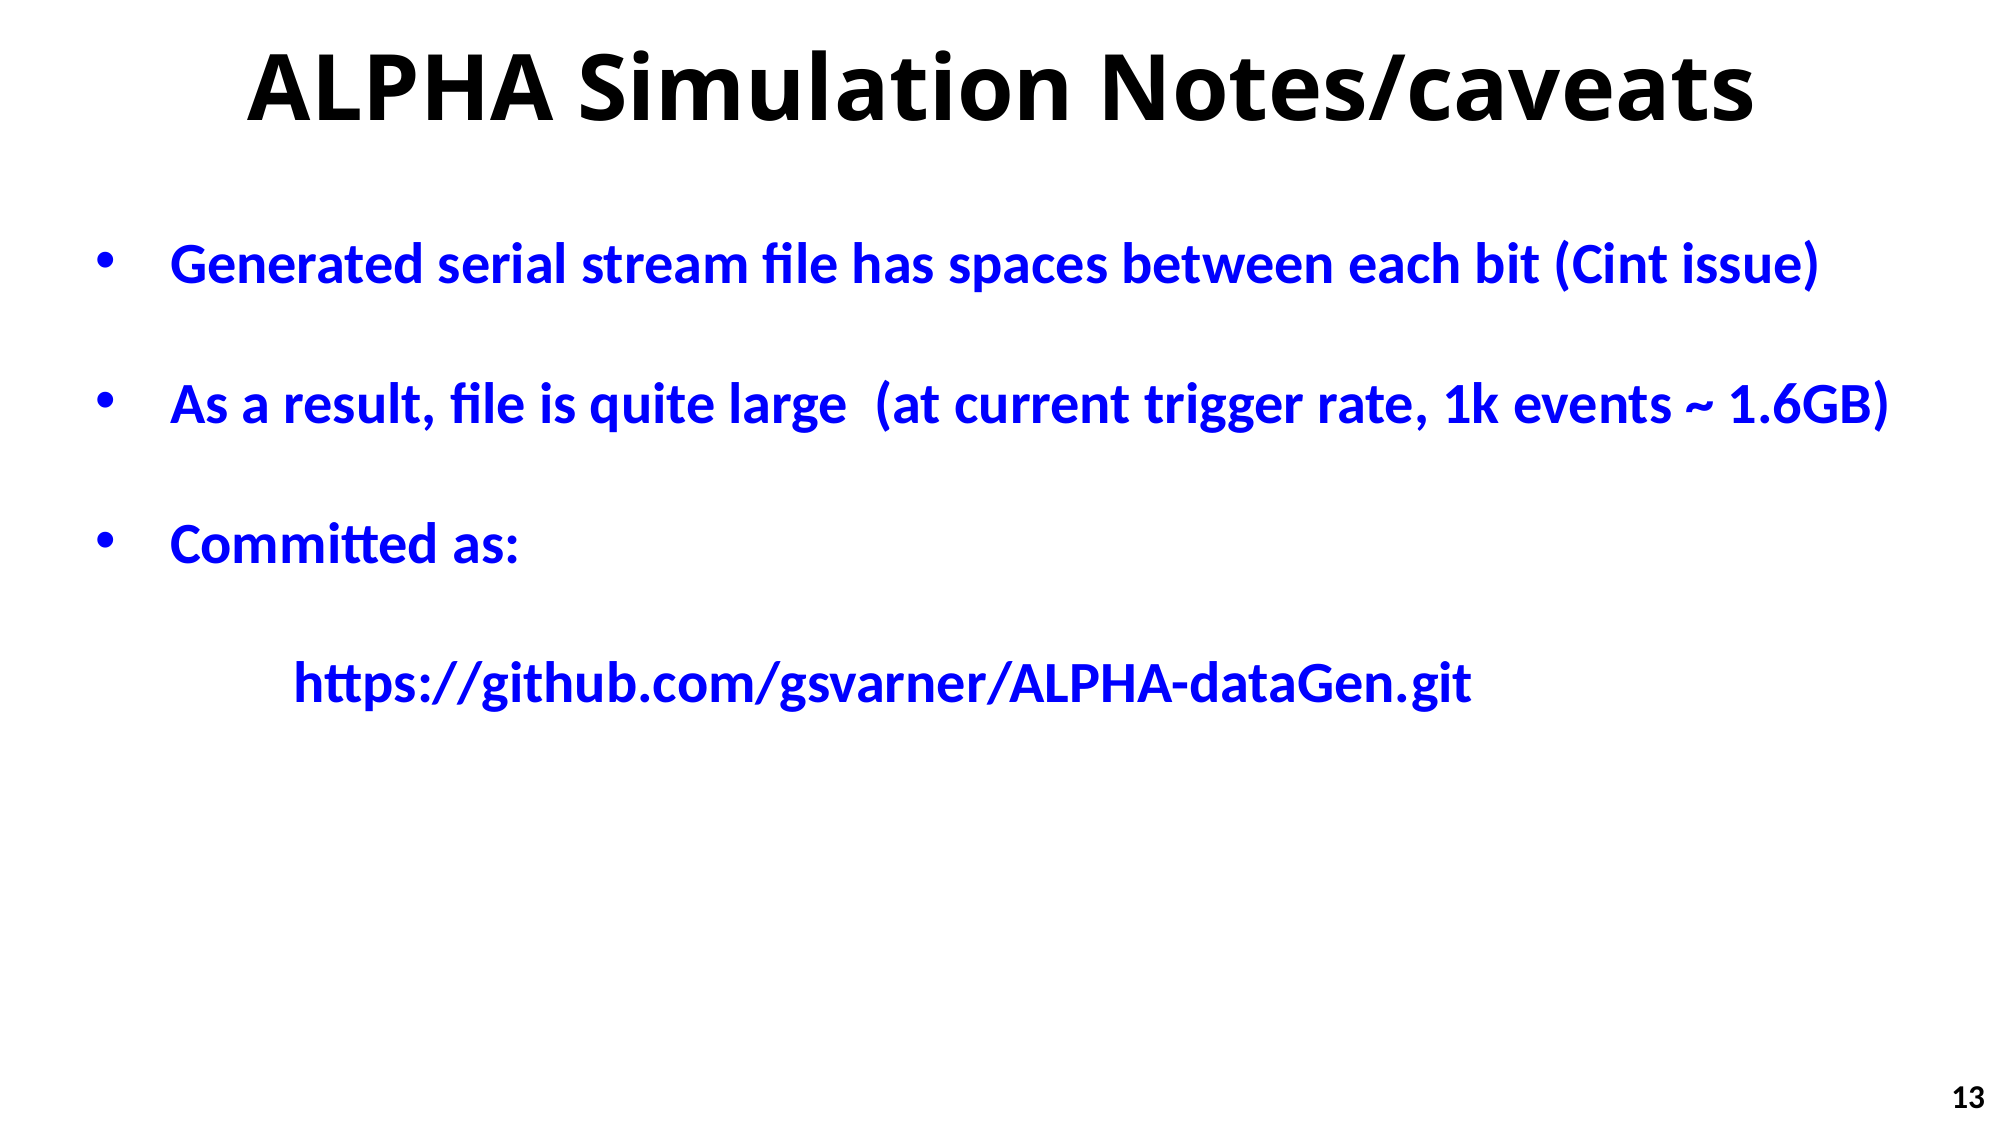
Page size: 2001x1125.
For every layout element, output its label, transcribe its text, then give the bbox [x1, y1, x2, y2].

text_box Generated serial stream file has spaces between each bit (Cint issue) As a result, file is quite large (at current trigger rate, 1k events ~ 1.6GB) Committed as: https://github.com/gsvarner/ALPHA-dataGen.git [80, 217, 1983, 852]
slide_number 13 [1908, 1065, 2000, 1125]
title ALPHA Simulation Notes/caveats [212, 0, 1793, 181]
